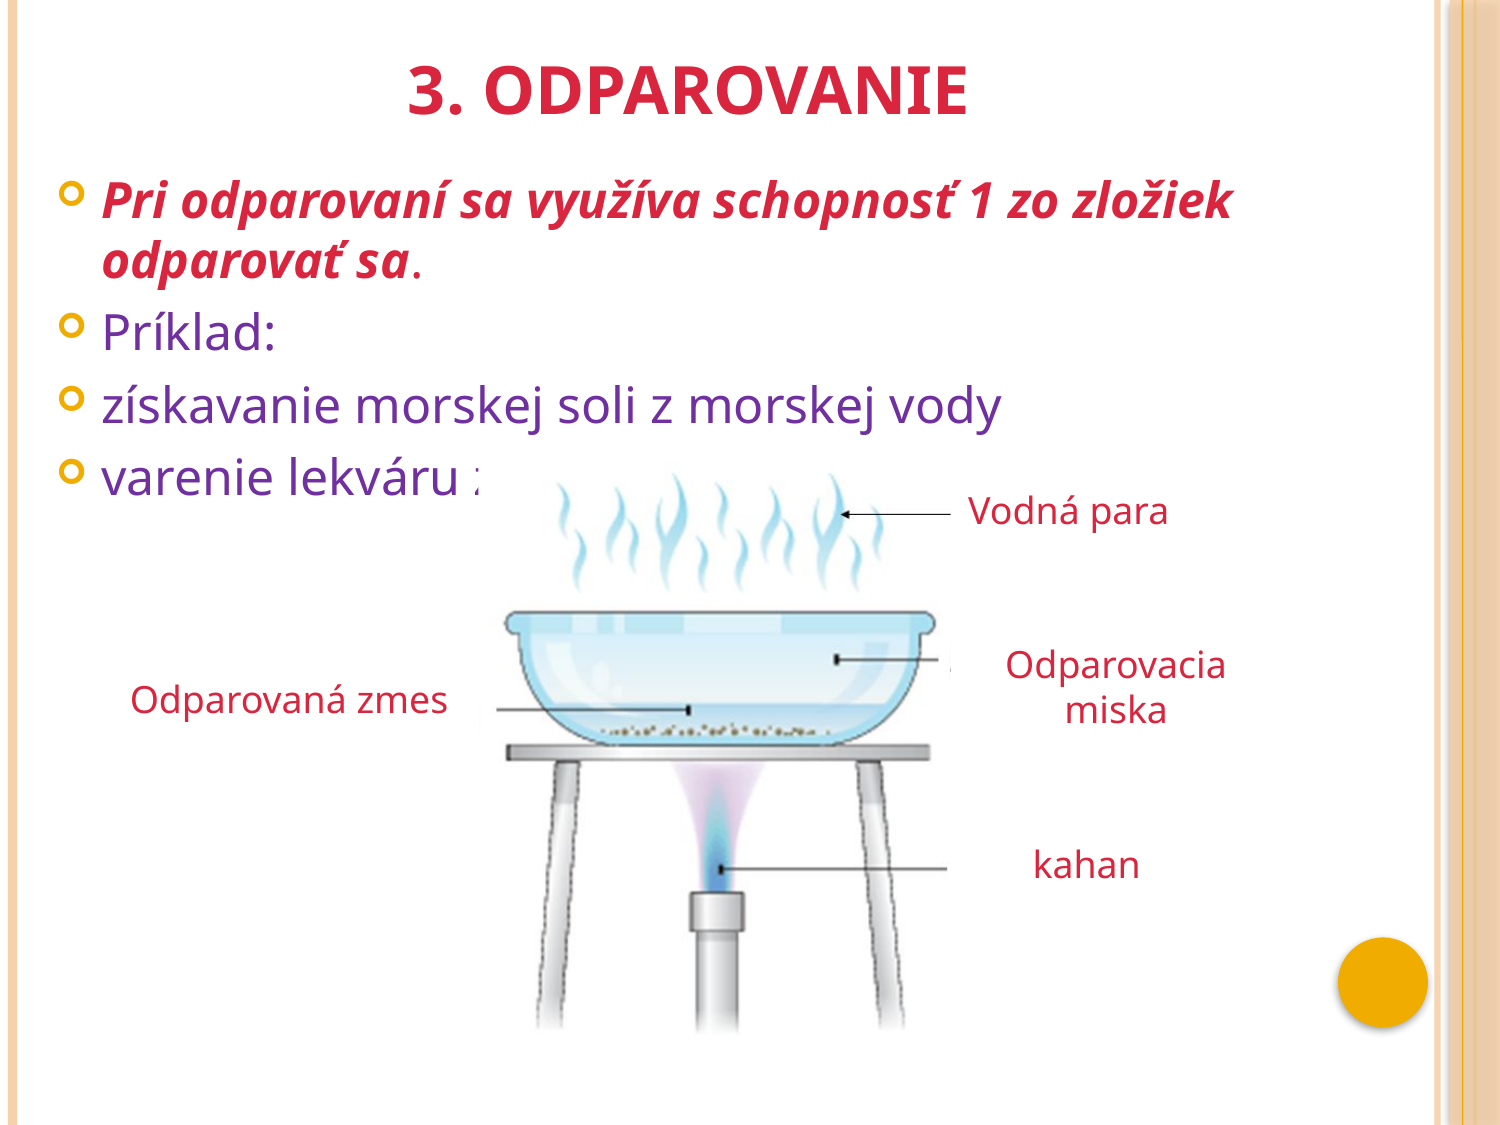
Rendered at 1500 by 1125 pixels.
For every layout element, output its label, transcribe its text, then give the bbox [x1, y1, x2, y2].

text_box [99, 443, 1294, 1036]
title 3. Odparovanie [76, 30, 1302, 135]
list Pri odparovaní sa využíva schopnosť 1 zo zložiek odparovať sa. Príklad: získavanie morskej soli z morskej vody varenie lekváru z ovocia [41, 160, 1447, 1062]
